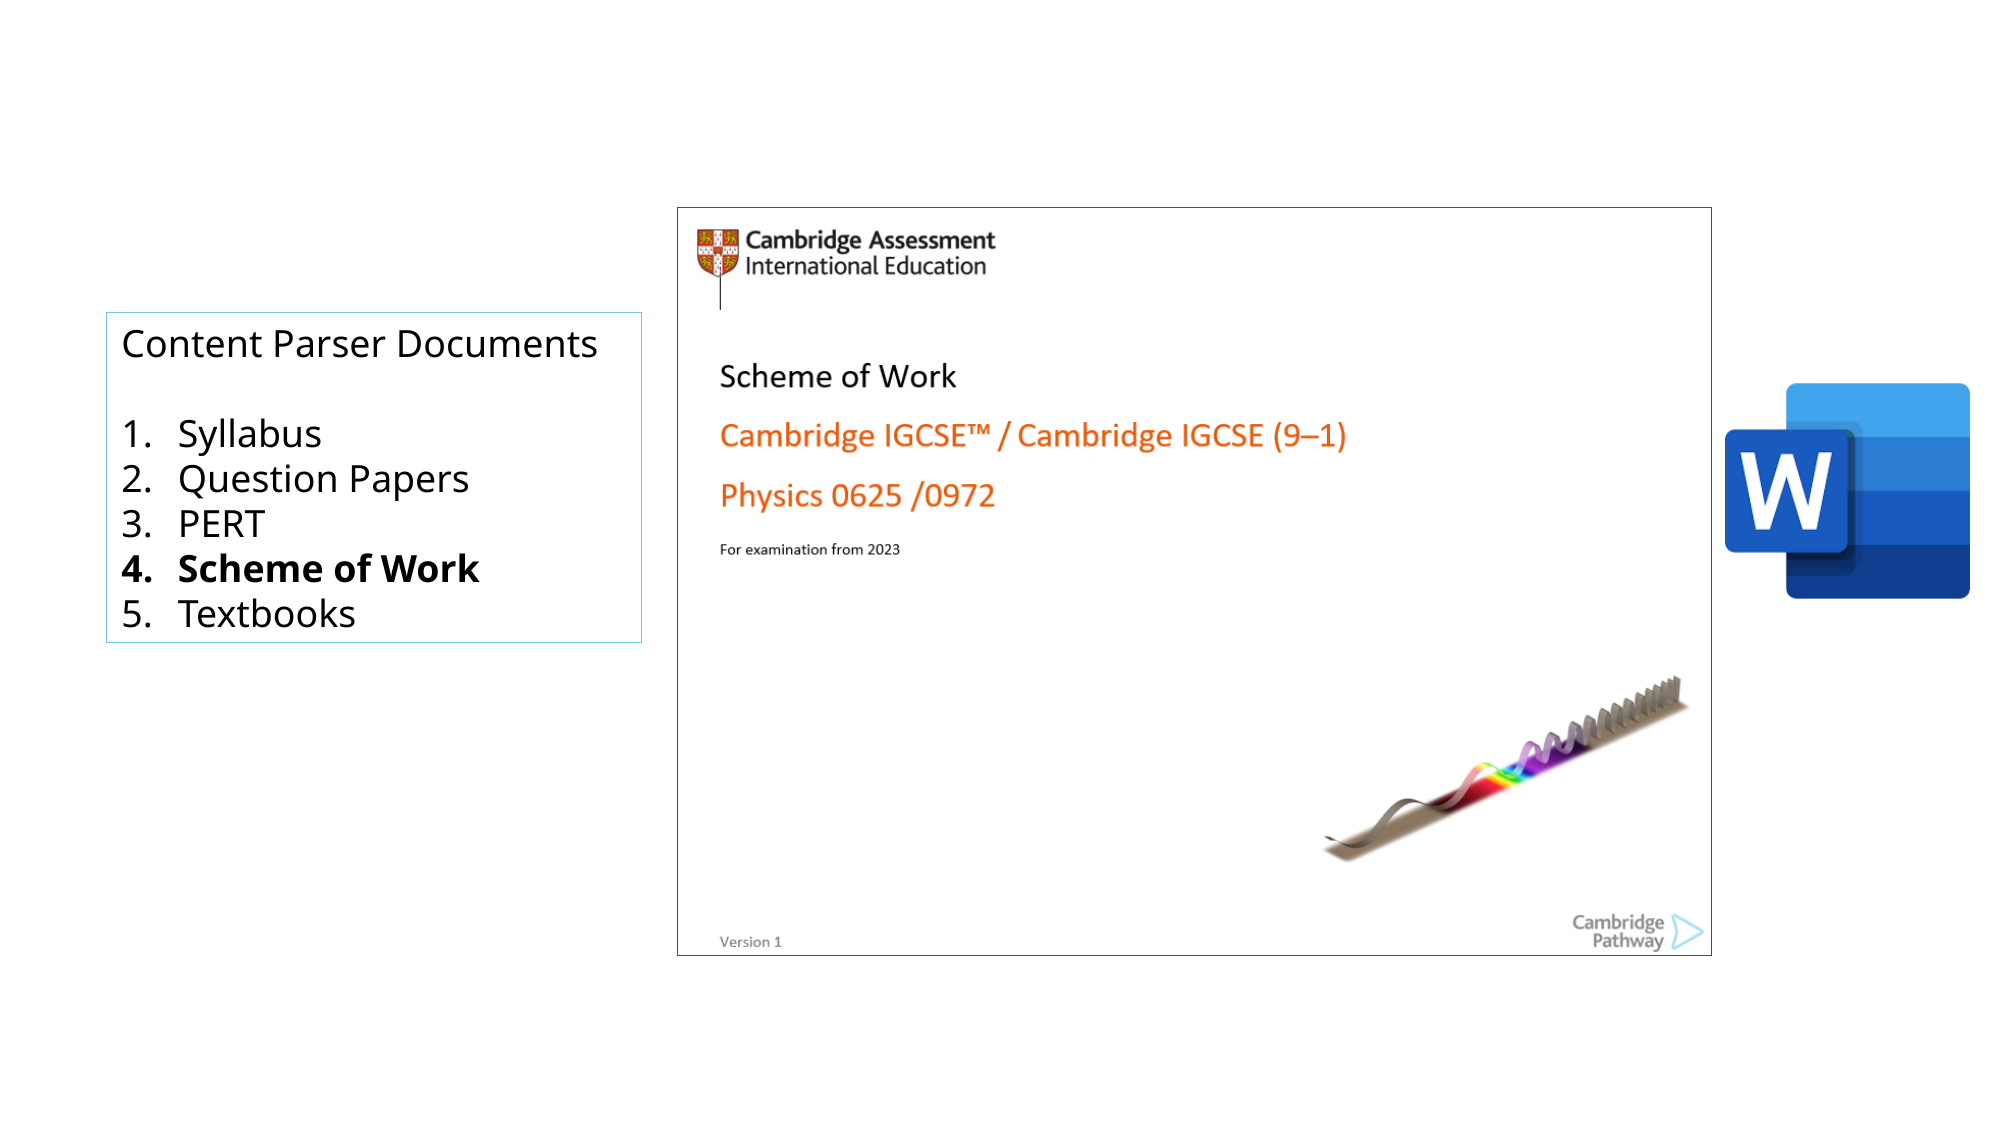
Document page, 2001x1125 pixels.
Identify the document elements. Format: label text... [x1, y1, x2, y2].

picture [676, 206, 1713, 957]
text_box Content Parser Documents Syllabus Question Papers PERT Scheme of Work Textbooks [106, 312, 642, 643]
picture [1724, 368, 1970, 614]
